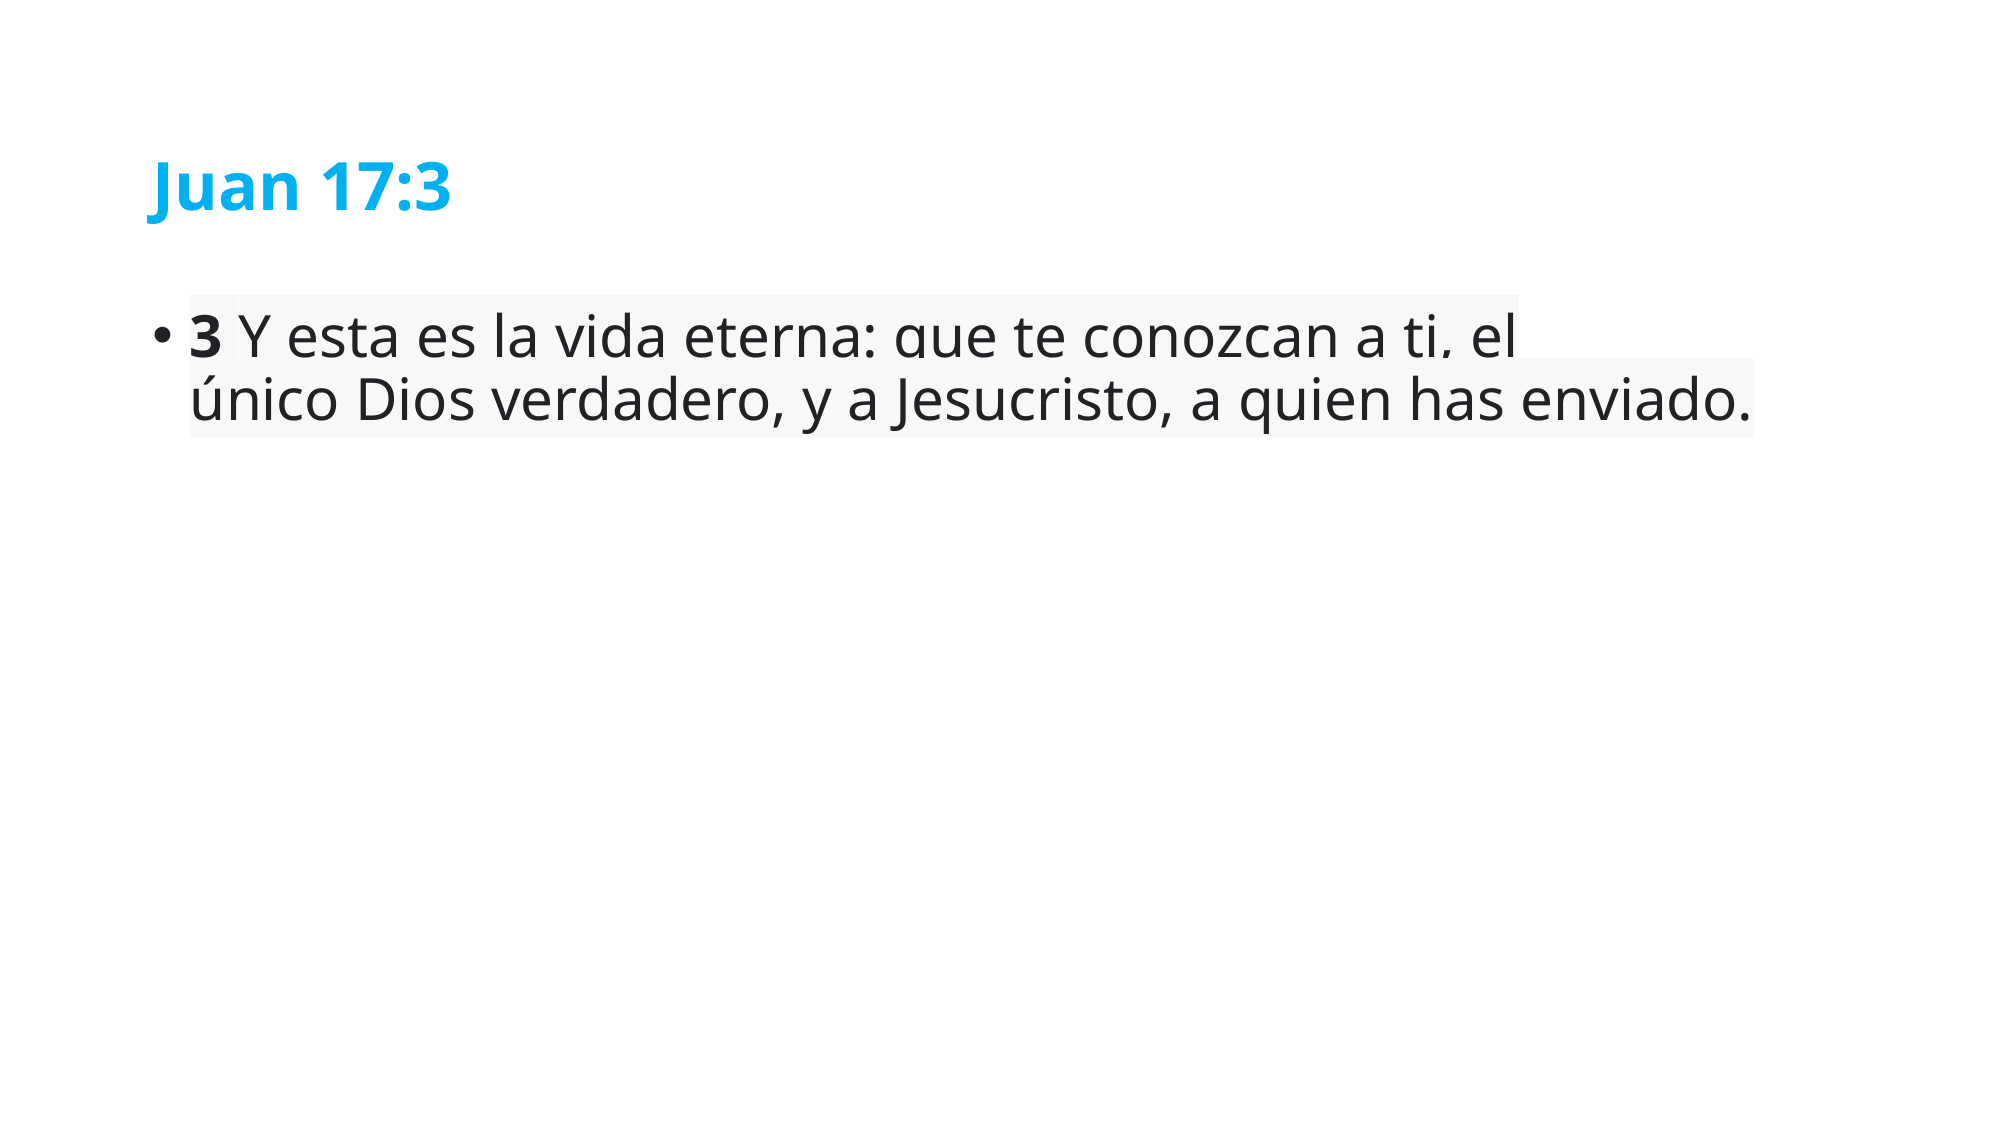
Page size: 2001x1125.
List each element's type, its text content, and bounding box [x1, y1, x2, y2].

title Juan 17:3 [137, 87, 1863, 291]
list 3 Y esta es la vida eterna: que te conozcan a ti, el único Dios verdadero, y a Jesucristo, a quien has enviado. [137, 299, 1863, 1014]
